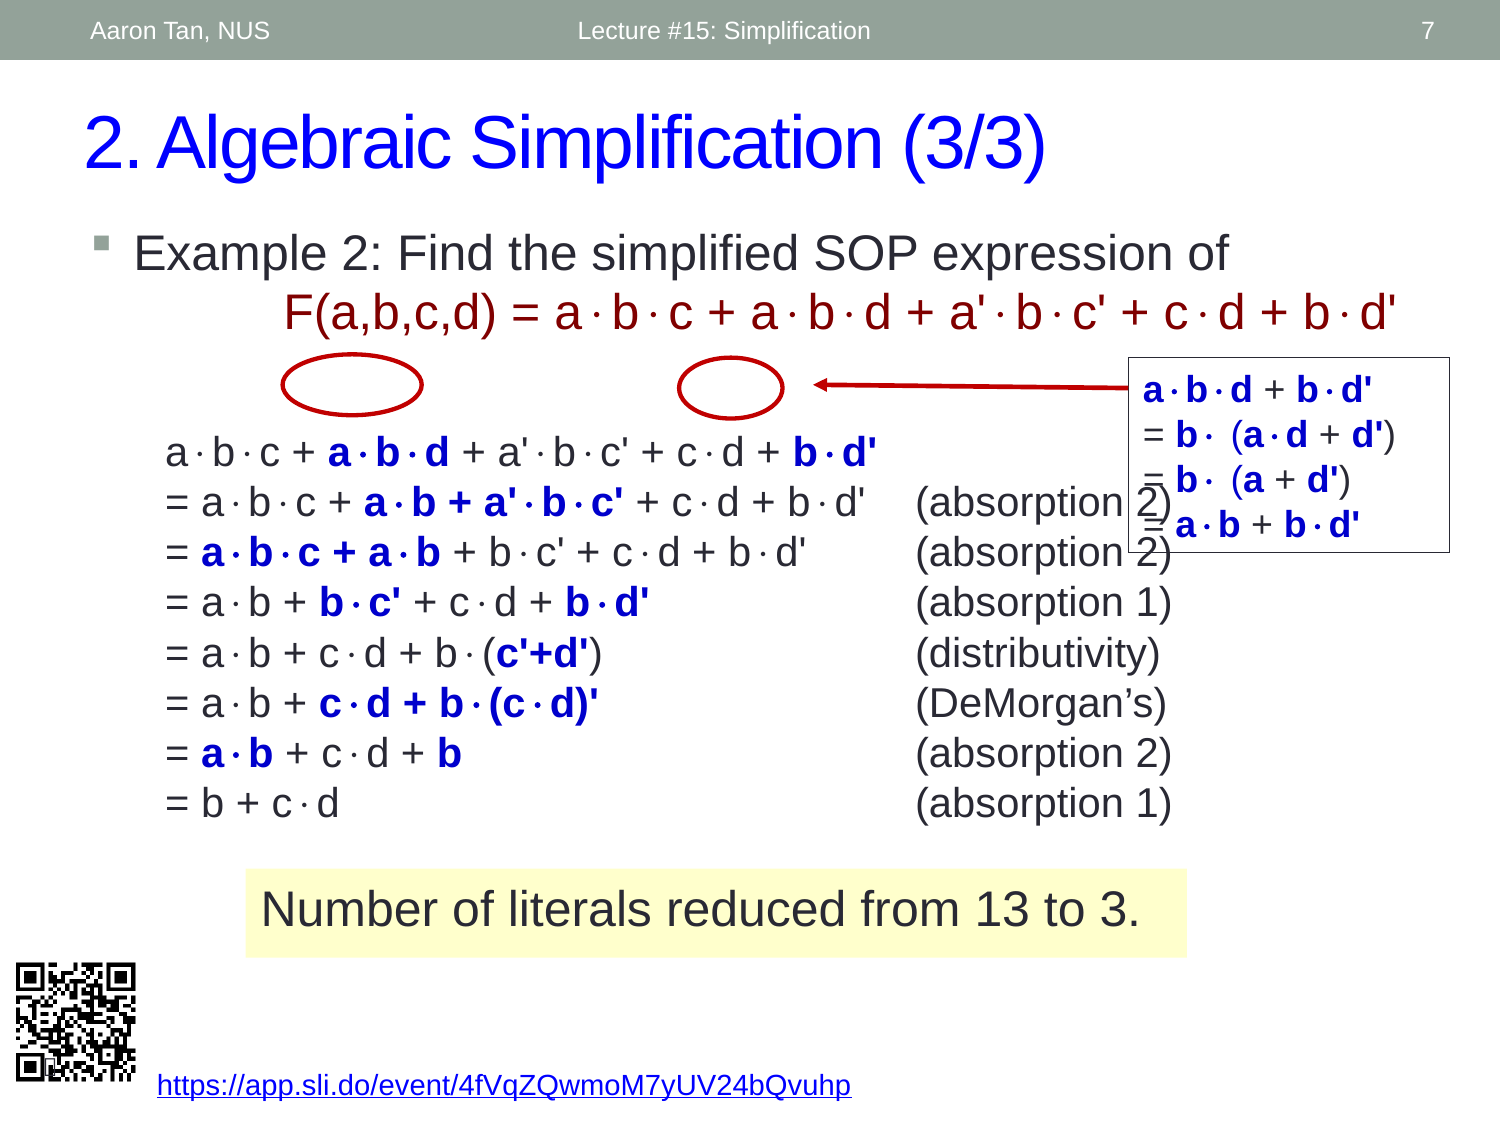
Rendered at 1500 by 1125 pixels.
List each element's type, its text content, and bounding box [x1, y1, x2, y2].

text_box [676, 355, 785, 421]
text_box  [24, 1050, 75, 1083]
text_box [812, 357, 1451, 555]
slide_number 7 [1308, 3, 1450, 57]
text_box Number of literals reduced from 13 to 3. [245, 868, 1187, 958]
text_box [280, 352, 424, 418]
picture [7, 954, 143, 1089]
text_box Example 2: Find the simplified SOP expression of F(a,b,c,d) = abc + abd + a'bc' + cd + bd' abc + abd + a'bc' + cd + bd' = abc + ab + a'bc' + cd + bd' (absorption 2) = abc + ab + bc' + cd + bd' (absorption 2) = ab + bc' + cd + bd' (absorption 1) = ab + cd + b(c'+d') (distributivity) = ab + cd + b(cd)' (DeMorgan’s) = ab + cd + b (absorption 2) = b + cd (absorption 1) [74, 212, 1425, 869]
slide_number Aaron Tan, NUS [75, 3, 550, 57]
title 2. Algebraic Simplification (3/3) [68, 86, 1429, 192]
footer Lecture #15: Simplification [562, 3, 1238, 57]
